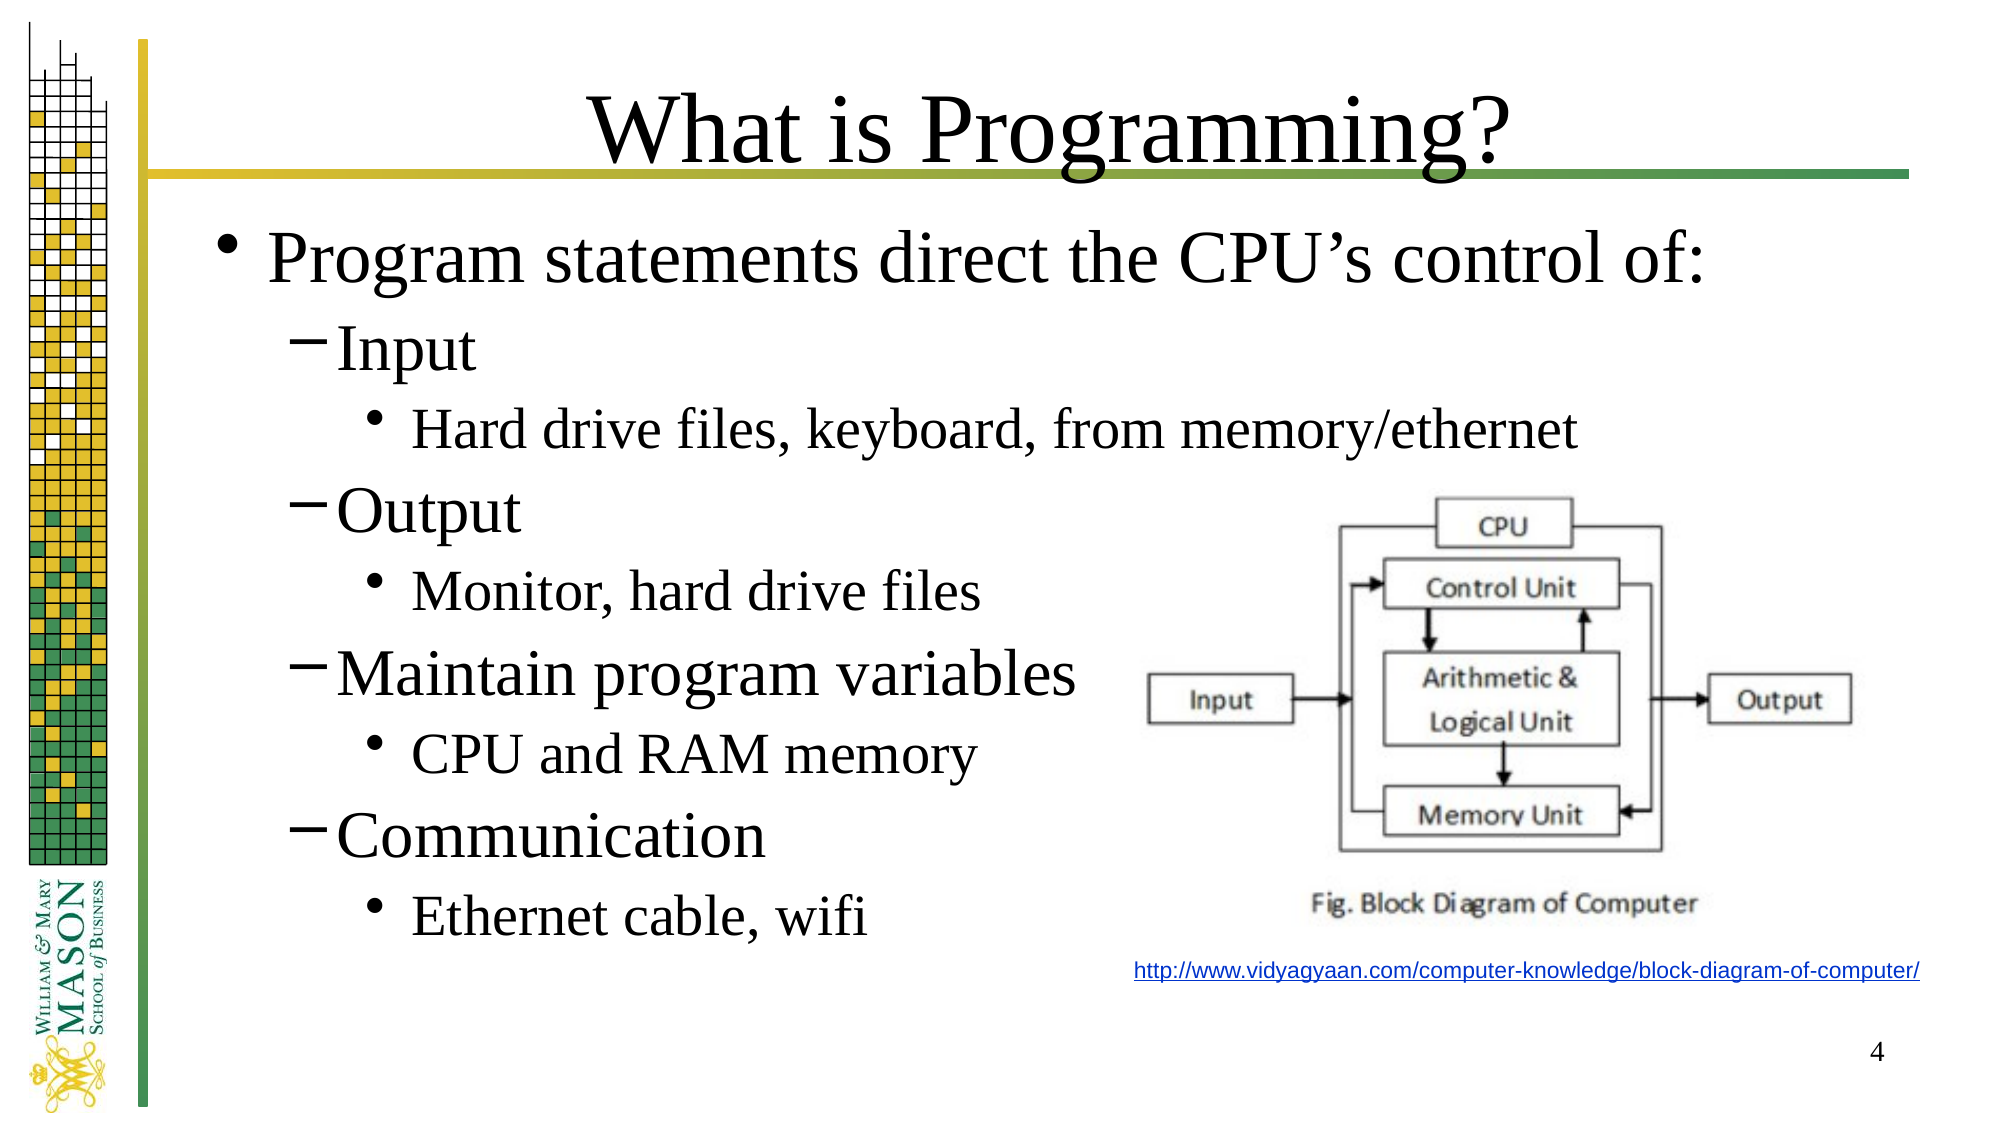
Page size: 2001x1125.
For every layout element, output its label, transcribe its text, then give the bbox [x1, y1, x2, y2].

picture [1123, 488, 1878, 929]
title What is Programming? [200, 45, 1900, 200]
text_box http://www.vidyagyaan.com/computer-knowledge/block-diagram-of-computer/ [1119, 948, 1936, 991]
list Program statements direct the CPU’s control of: Input Hard drive files, keyboard, from memory/ethernet Output Monitor, hard drive files Maintain program variables CPU and RAM memory Communication Ethernet cable, wifi [200, 200, 1939, 1005]
picture [29, 879, 107, 1113]
slide_number 4 [1398, 1024, 1901, 1103]
